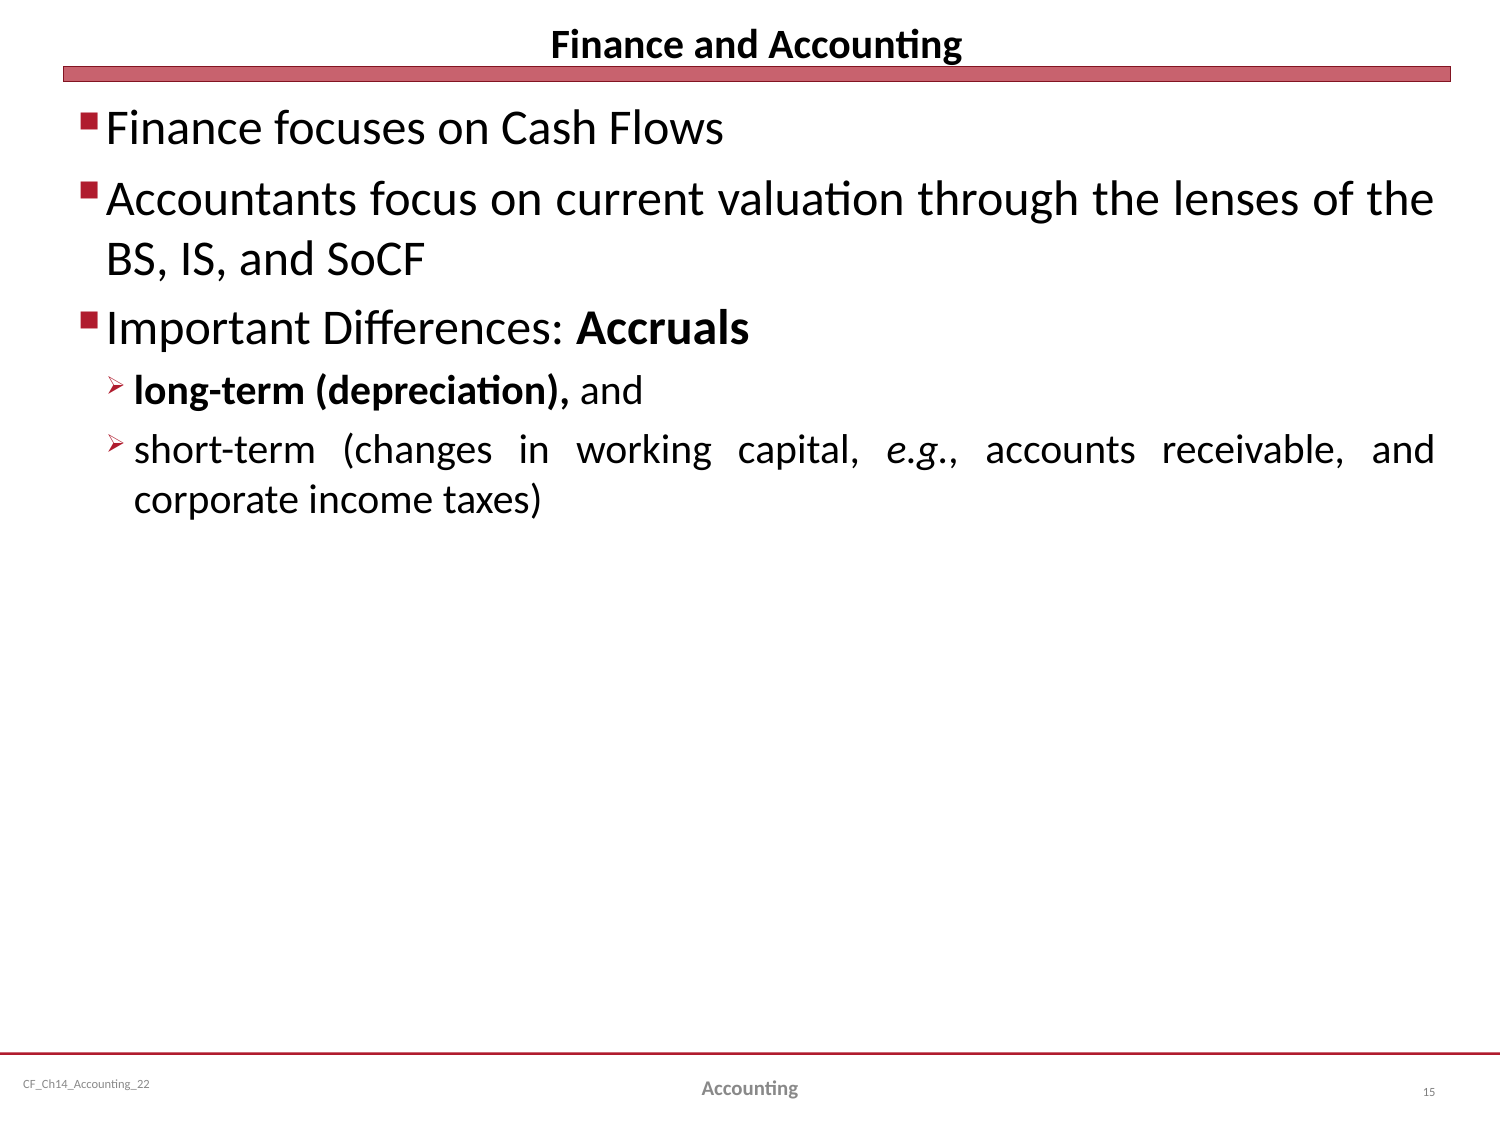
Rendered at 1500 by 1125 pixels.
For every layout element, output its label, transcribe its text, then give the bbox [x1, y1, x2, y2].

list Finance focuses on Cash Flows Accountants focus on current valuation through the lenses of the BS, IS, and SoCF Important Differences: Accruals long-term (depreciation), and short-term (changes in working capital, e.g., accounts receivable, and corporate income taxes) [63, 87, 1451, 1041]
title Finance and Accounting [62, 6, 1451, 67]
slide_number 15 [1375, 1061, 1451, 1122]
footer Accounting [512, 1056, 988, 1117]
